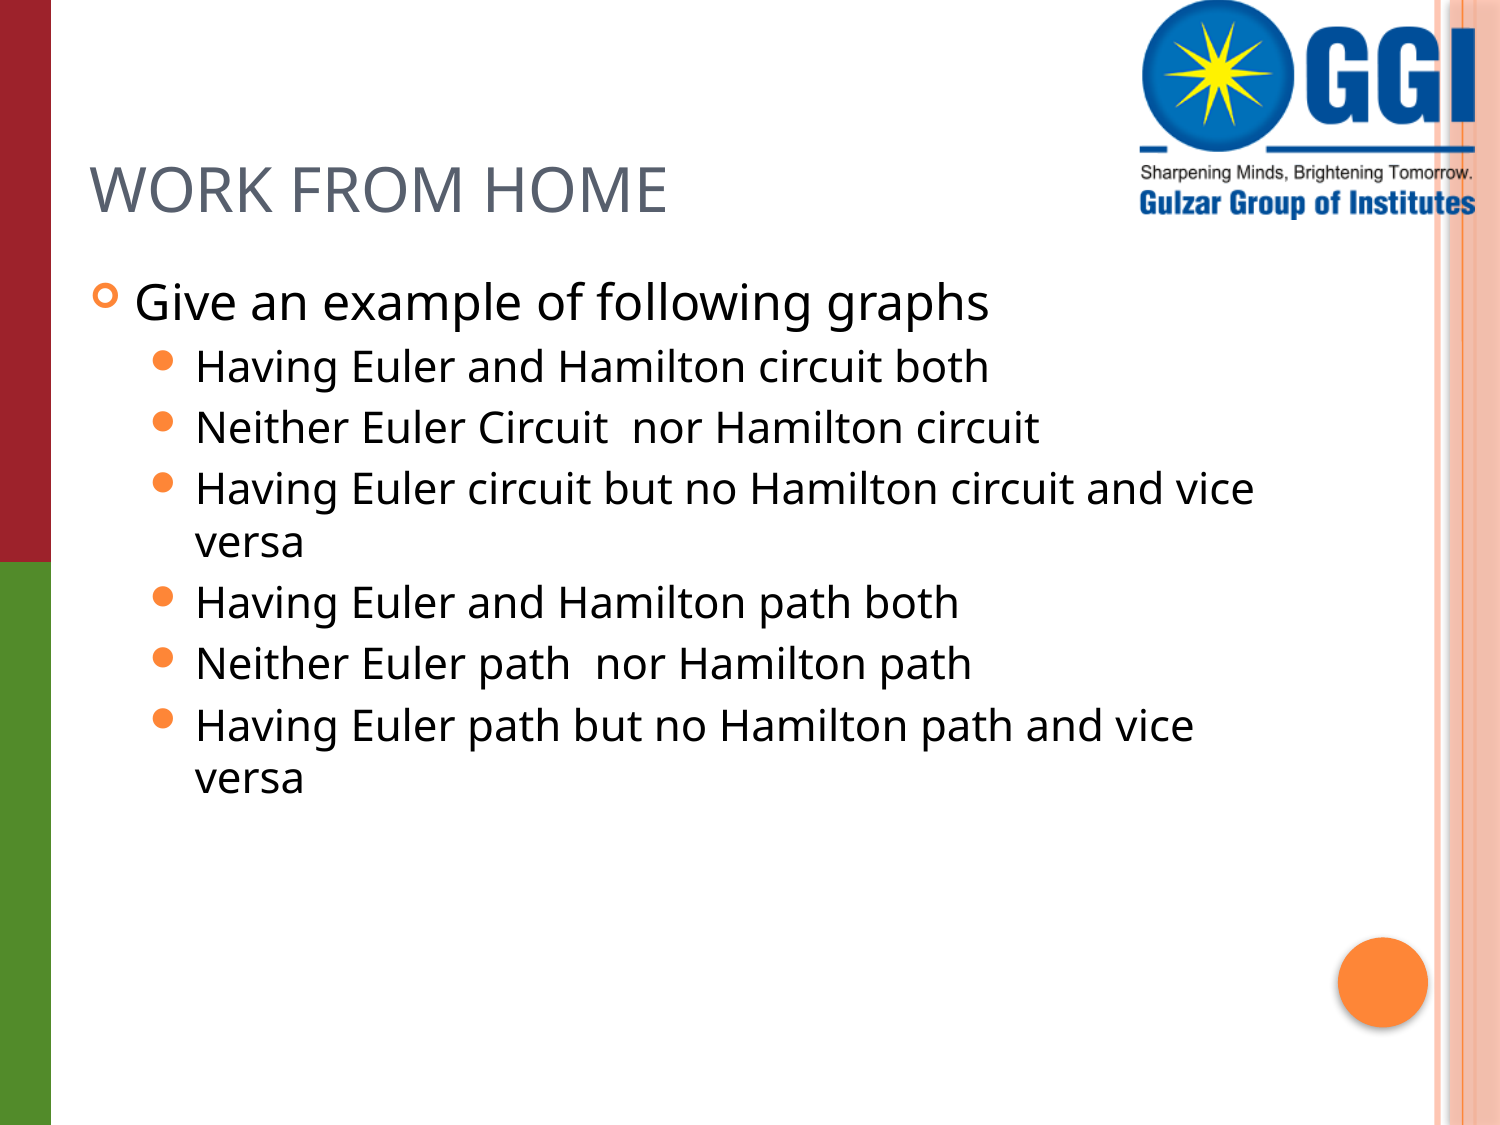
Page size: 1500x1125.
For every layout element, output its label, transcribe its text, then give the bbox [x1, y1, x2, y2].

list Give an example of following graphs Having Euler and Hamilton circuit both Neither Euler Circuit nor Hamilton circuit Having Euler circuit but no Hamilton circuit and vice versa Having Euler and Hamilton path both Neither Euler path nor Hamilton path Having Euler path but no Hamilton path and vice versa [75, 262, 1300, 1062]
title Work from Home [75, 45, 1300, 233]
picture [1137, 0, 1475, 220]
